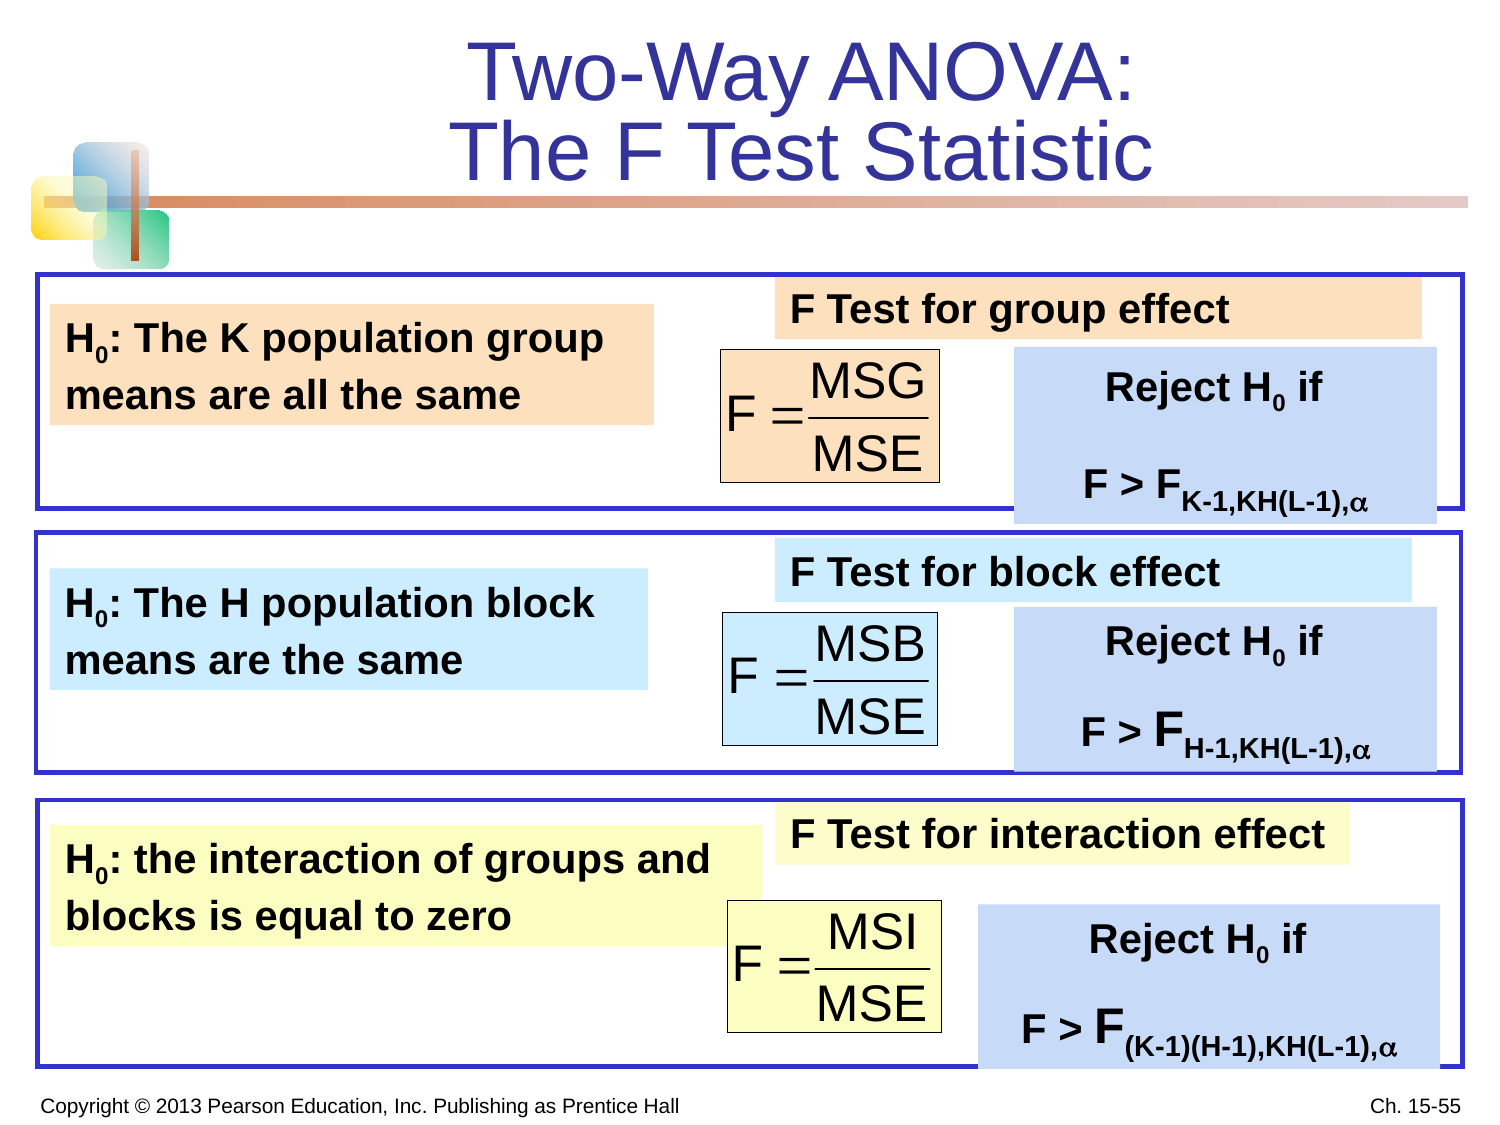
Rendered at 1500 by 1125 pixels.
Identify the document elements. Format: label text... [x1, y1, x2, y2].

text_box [726, 899, 943, 1034]
slide_number Ch. 15-55 [1124, 1071, 1476, 1125]
title Two-Way ANOVA: The F Test Statistic [162, 28, 1442, 204]
text_box Reject H0 if F > FH-1,KH(L-1), [1014, 606, 1437, 772]
footer Copyright © 2013 Pearson Education, Inc. Publishing as Prentice Hall [0, 1071, 721, 1125]
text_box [722, 612, 938, 746]
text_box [720, 349, 940, 483]
text_box [37, 274, 1463, 509]
text_box Reject H0 if F > F(K-1)(H-1),KH(L-1), [978, 904, 1441, 1069]
text_box H0: The K population group means are all the same [49, 303, 654, 426]
text_box Reject H0 if F > FK-1,KH(L-1), [1014, 346, 1437, 524]
text_box [37, 800, 1463, 1067]
text_box H0: The H population block means are the same [49, 568, 648, 690]
text_box [35, 532, 1461, 773]
